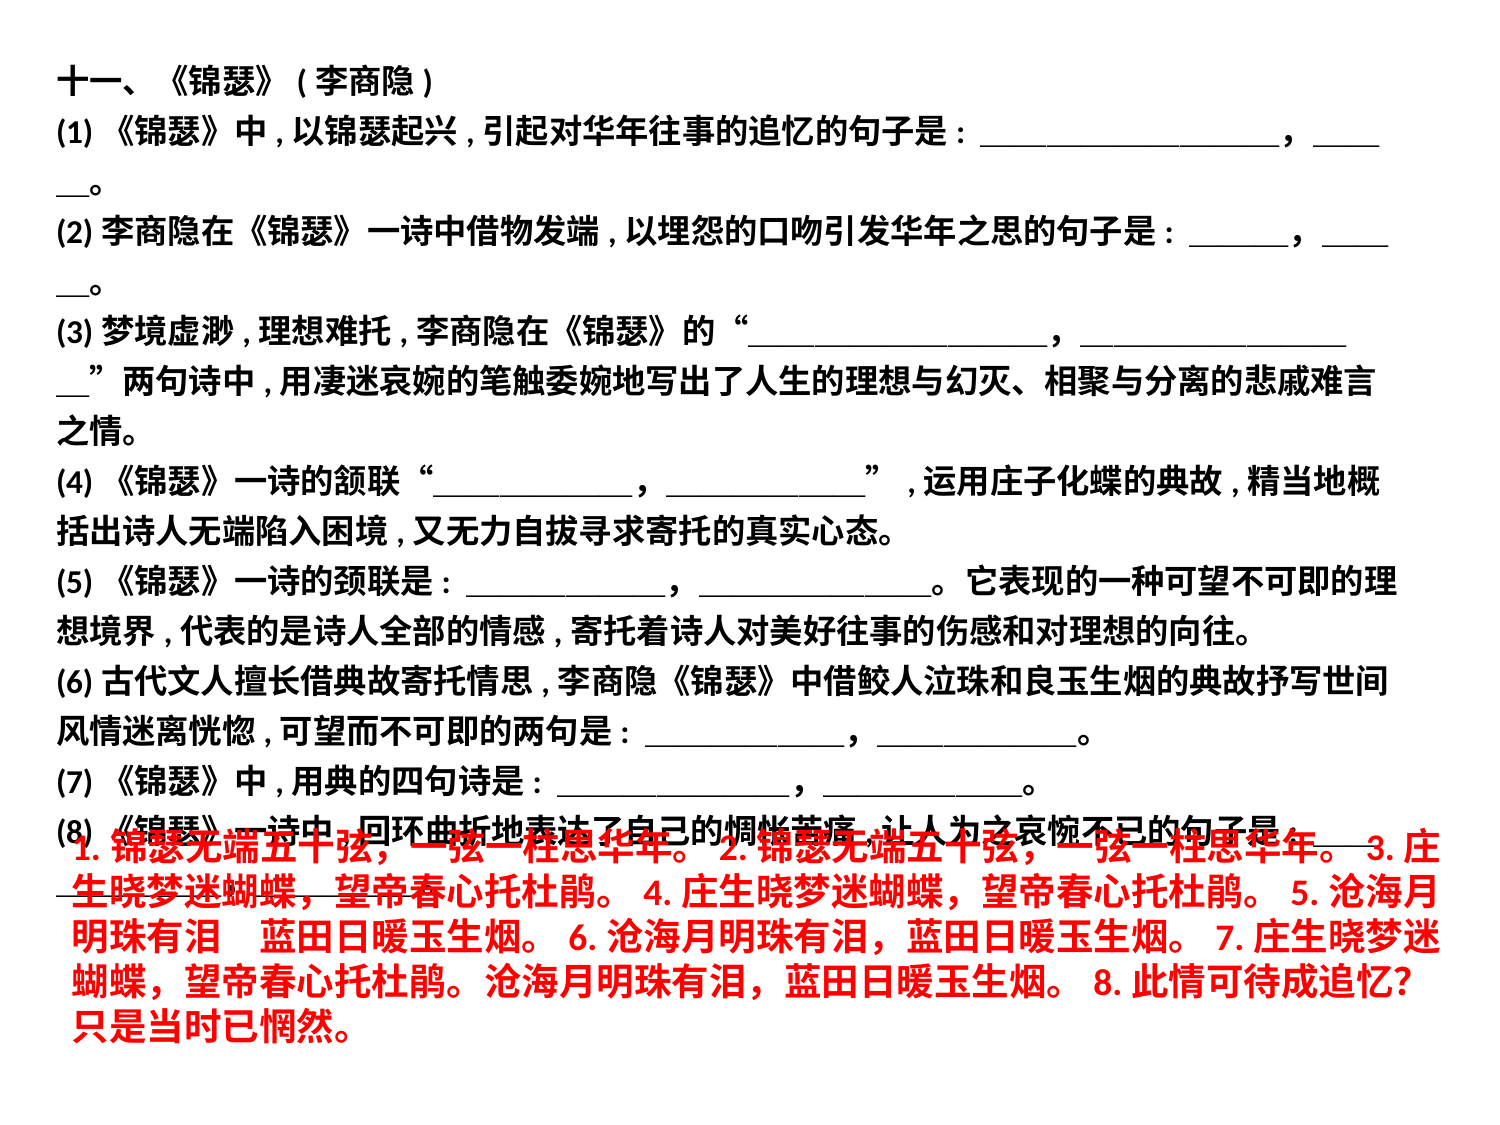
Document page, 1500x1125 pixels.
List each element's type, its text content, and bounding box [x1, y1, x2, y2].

text_box 1.锦瑟无端五十弦，一弦一柱思华年。2.锦瑟无端五十弦，一弦一柱思华年。3.庄生晓梦迷蝴蝶，望帝春心托杜鹃。4.庄生晓梦迷蝴蝶，望帝春心托杜鹃。5.沧海月明珠有泪 蓝田日暖玉生烟。6.沧海月明珠有泪，蓝田日暖玉生烟。7.庄生晓梦迷蝴蝶，望帝春心托杜鹃。沧海月明珠有泪，蓝田日暖玉生烟。8.此情可待成追忆？只是当时已惘然。 [57, 815, 1463, 1055]
text_box 十一、《锦瑟》(李商隐) (1)《锦瑟》中,以锦瑟起兴,引起对华年往事的追忆的句子是: ＿＿＿＿＿＿＿＿＿，＿＿＿。 (2)李商隐在《锦瑟》一诗中借物发端,以埋怨的口吻引发华年之思的句子是: ＿＿＿，＿＿＿。 (3)梦境虚渺,理想难托,李商隐在《锦瑟》的“＿＿＿＿＿＿＿＿＿，＿＿＿＿＿＿＿＿＿”两句诗中,用凄迷哀婉的笔触委婉地写出了人生的理想与幻灭、相聚与分离的悲戚难言之情。 (4)《锦瑟》一诗的颔联“＿＿＿＿＿＿，＿＿＿＿＿＿”,运用庄子化蝶的典故,精当地概括出诗人无端陷入困境,又无力自拔寻求寄托的真实心态。 (5)《锦瑟》一诗的颈联是: ＿＿＿＿＿＿，＿＿＿＿＿＿＿。它表现的一种可望不可即的理想境界,代表的是诗人全部的情感,寄托着诗人对美好往事的伤感和对理想的向往。 (6)古代文人擅长借典故寄托情思,李商隐《锦瑟》中借鲛人泣珠和良玉生烟的典故抒写世间风情迷离恍惚,可望而不可即的两句是: ＿＿＿＿＿＿，＿＿＿＿＿＿。 (7)《锦瑟》中,用典的四句诗是: ＿＿＿＿＿＿＿，＿＿＿＿＿＿。 (8)《锦瑟》一诗中,回环曲折地表达了自己的惆怅苦痛,让人为之哀惋不已的句子是: ＿＿＿＿＿＿＿，＿＿＿＿＿。 [41, 42, 1424, 958]
